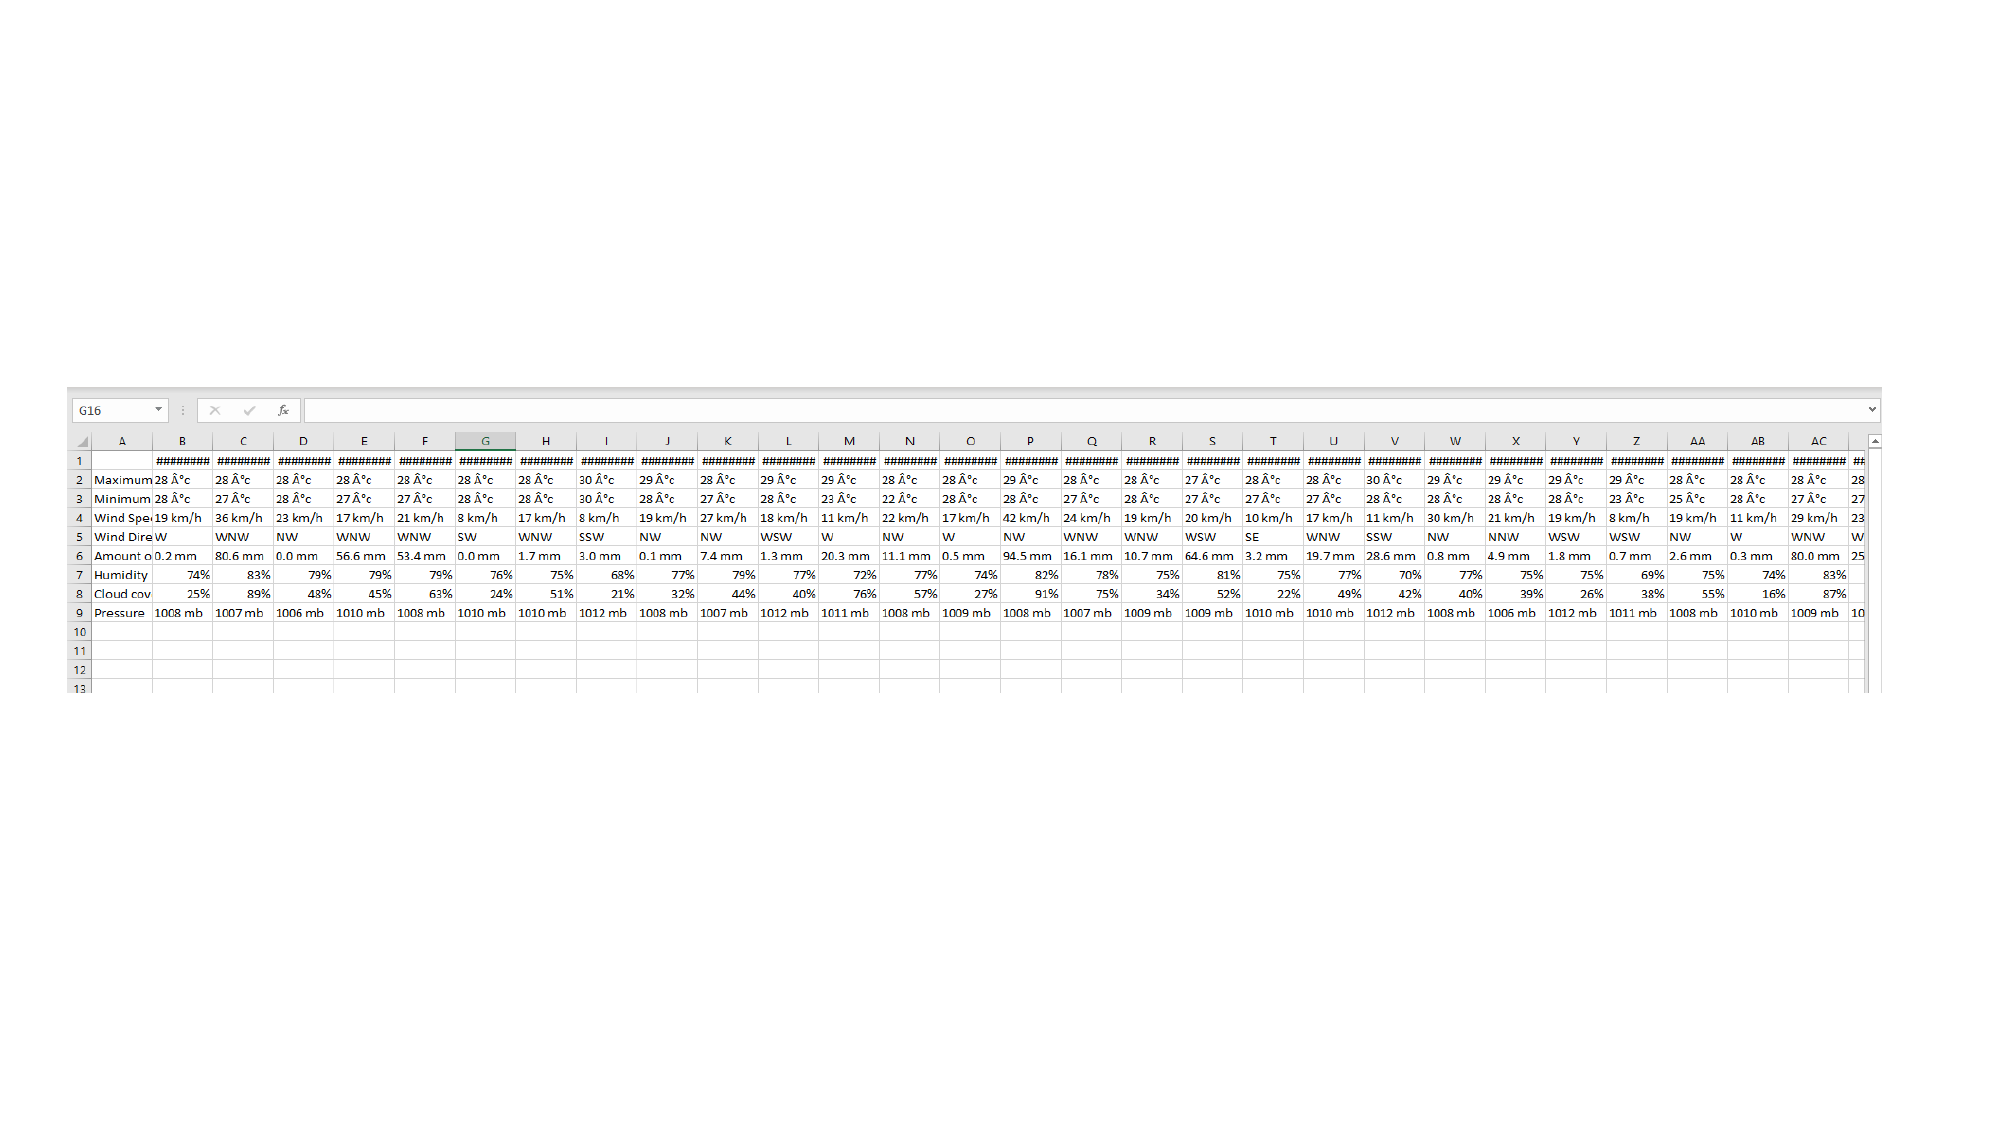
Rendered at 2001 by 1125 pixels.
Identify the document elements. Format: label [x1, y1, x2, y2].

list [67, 387, 1882, 693]
